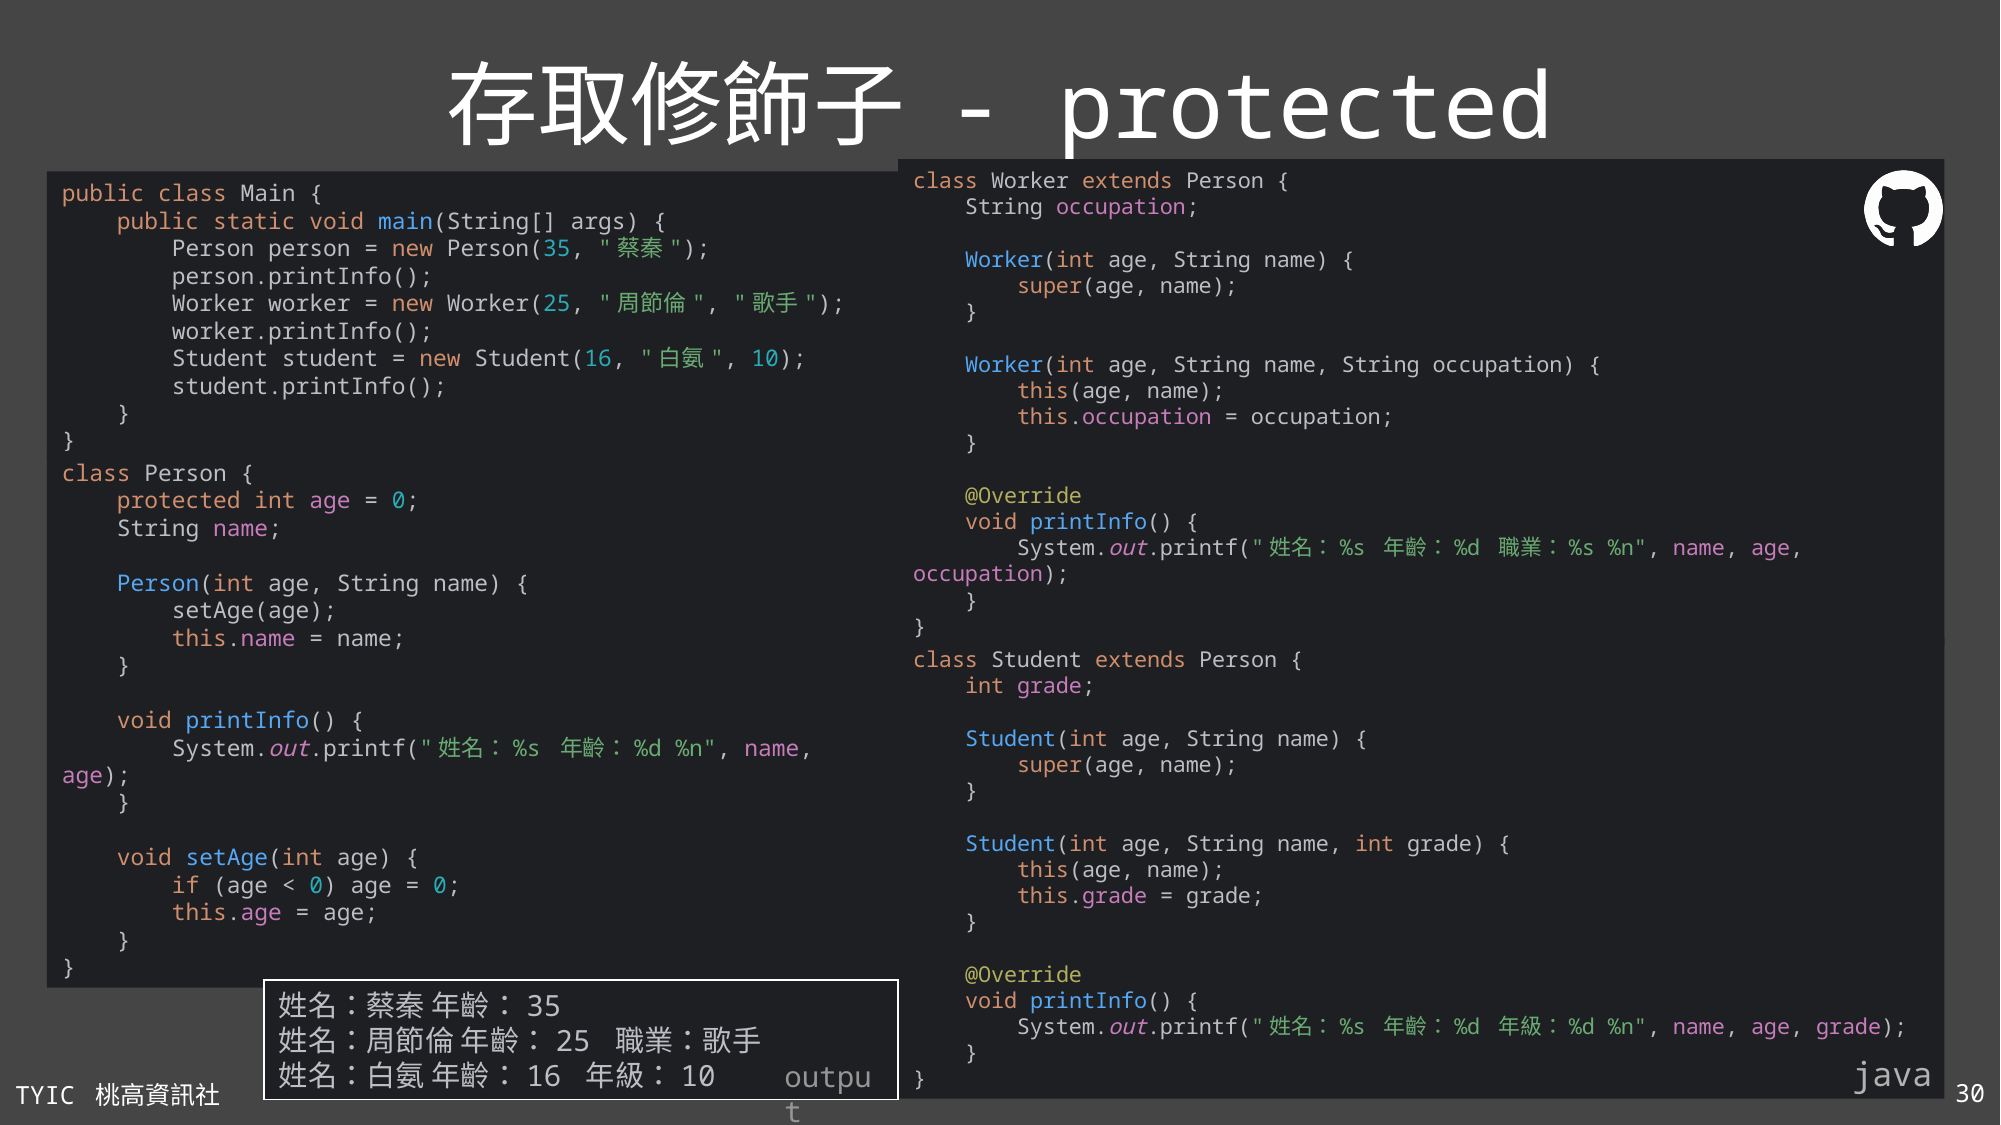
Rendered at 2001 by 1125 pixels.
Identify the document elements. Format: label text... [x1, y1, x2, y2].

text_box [263, 979, 898, 1102]
title 存取修飾子 - protected [137, 0, 1863, 169]
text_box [46, 169, 1945, 1102]
